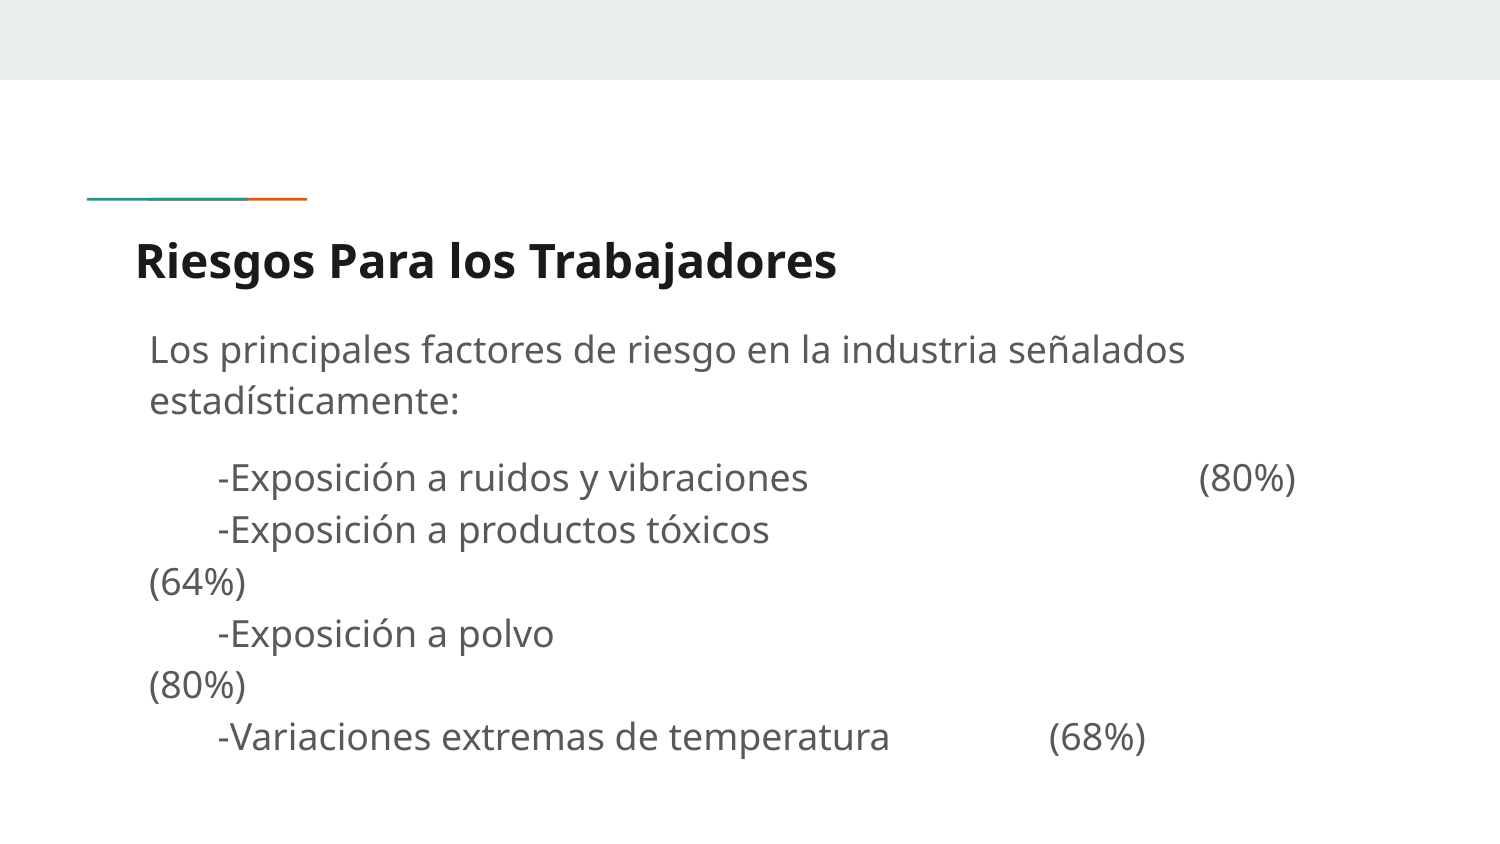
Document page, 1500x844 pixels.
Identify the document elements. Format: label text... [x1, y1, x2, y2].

title Riesgos Para los Trabajadores [119, 216, 1381, 304]
list Los principales factores de riesgo en la industria señalados estadísticamente: Exposición a ruidos y vibraciones (80%) Exposición a productos tóxicos (64%) Exposición a polvo (80%) Variaciones extremas de temperatura (68%) [59, 304, 1441, 797]
